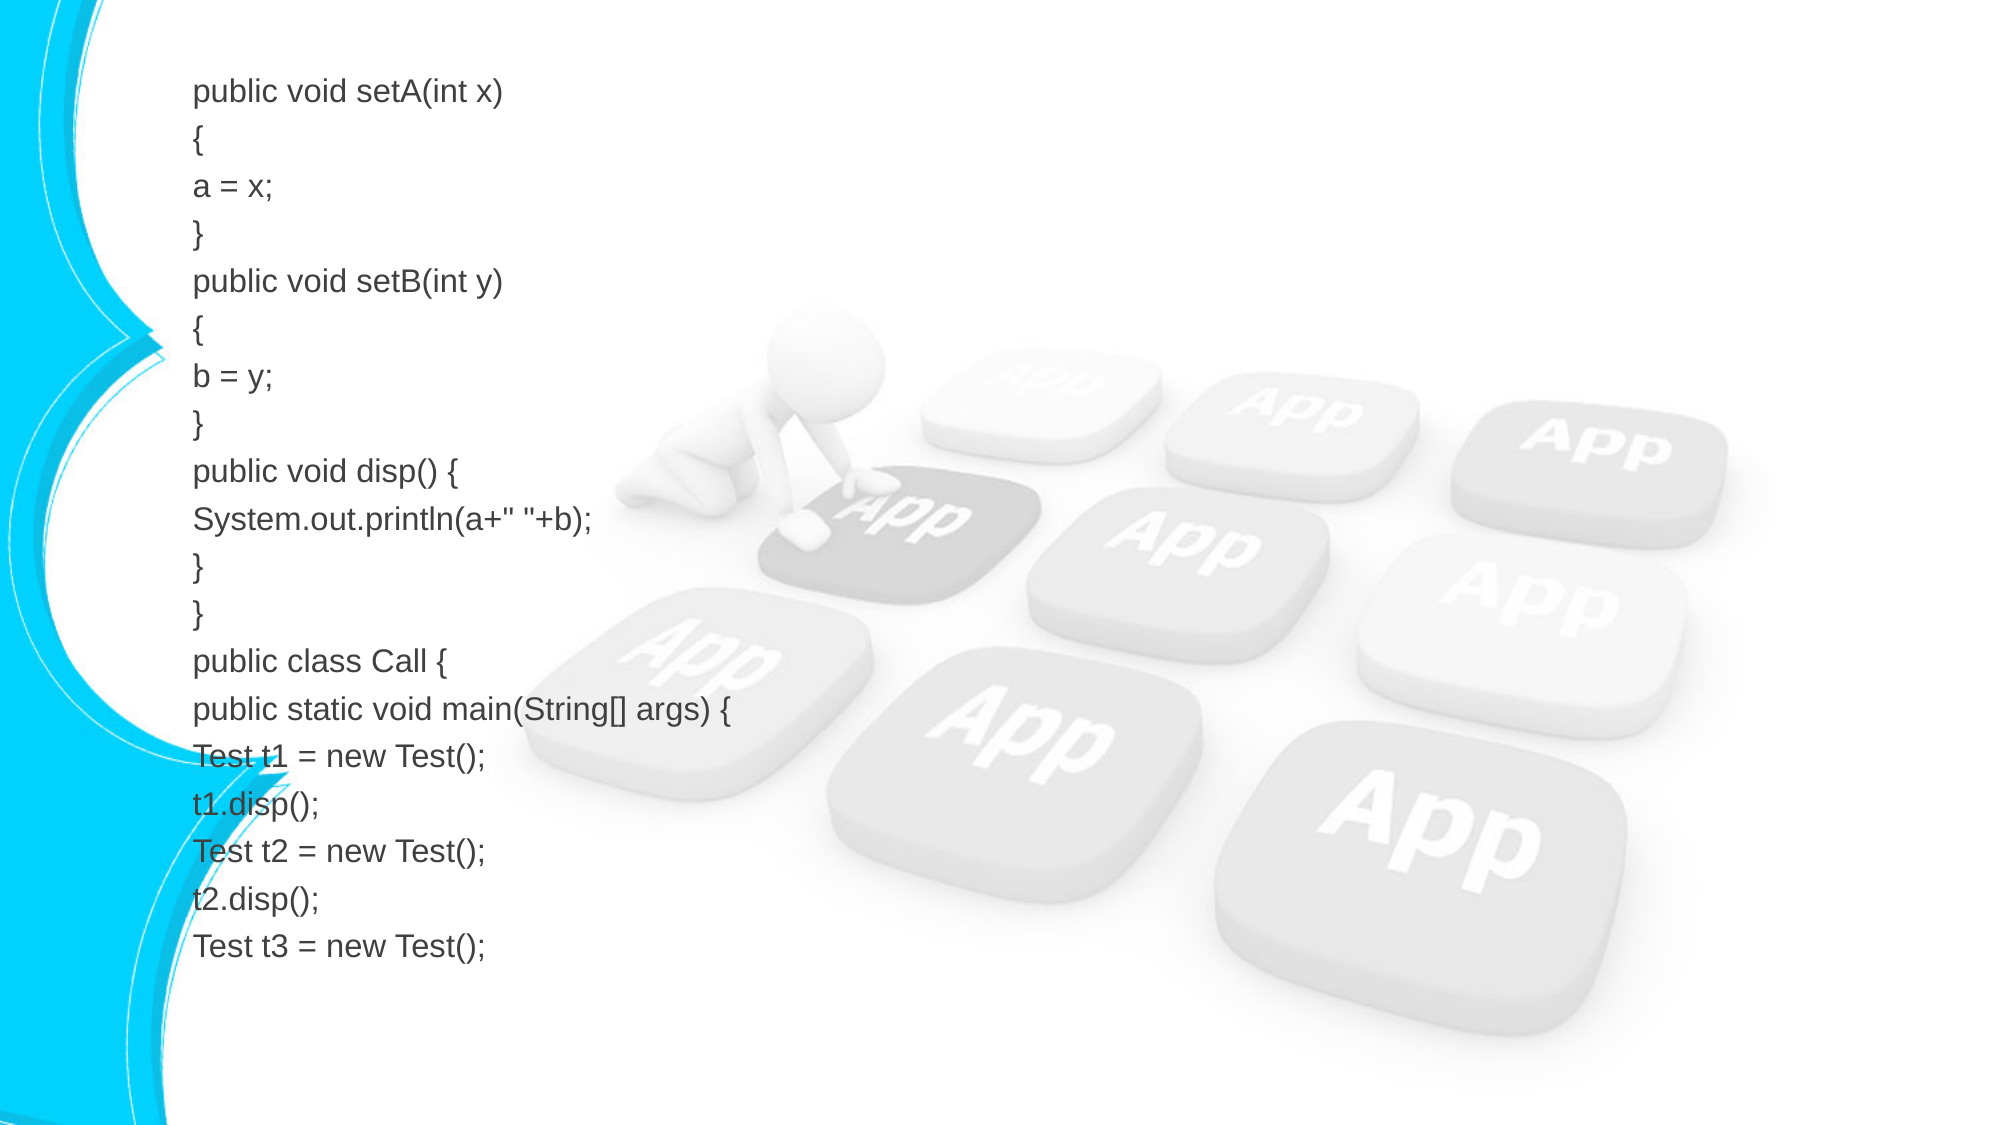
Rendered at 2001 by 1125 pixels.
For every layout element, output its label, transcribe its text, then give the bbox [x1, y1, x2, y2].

picture [0, 1118, 15, 1125]
list public void setA(int x) { a = x; } public void setB(int y) { b = y; } public void disp() { System.out.println(a+" "+b); } } public class Call { public static void main(String[] args) { Test t1 = new Test(); t1.disp(); Test t2 = new Test(); t2.disp(); Test t3 = new Test(); [177, 66, 1899, 1072]
picture [0, 0, 2001, 1125]
picture [73, 52, 77, 62]
